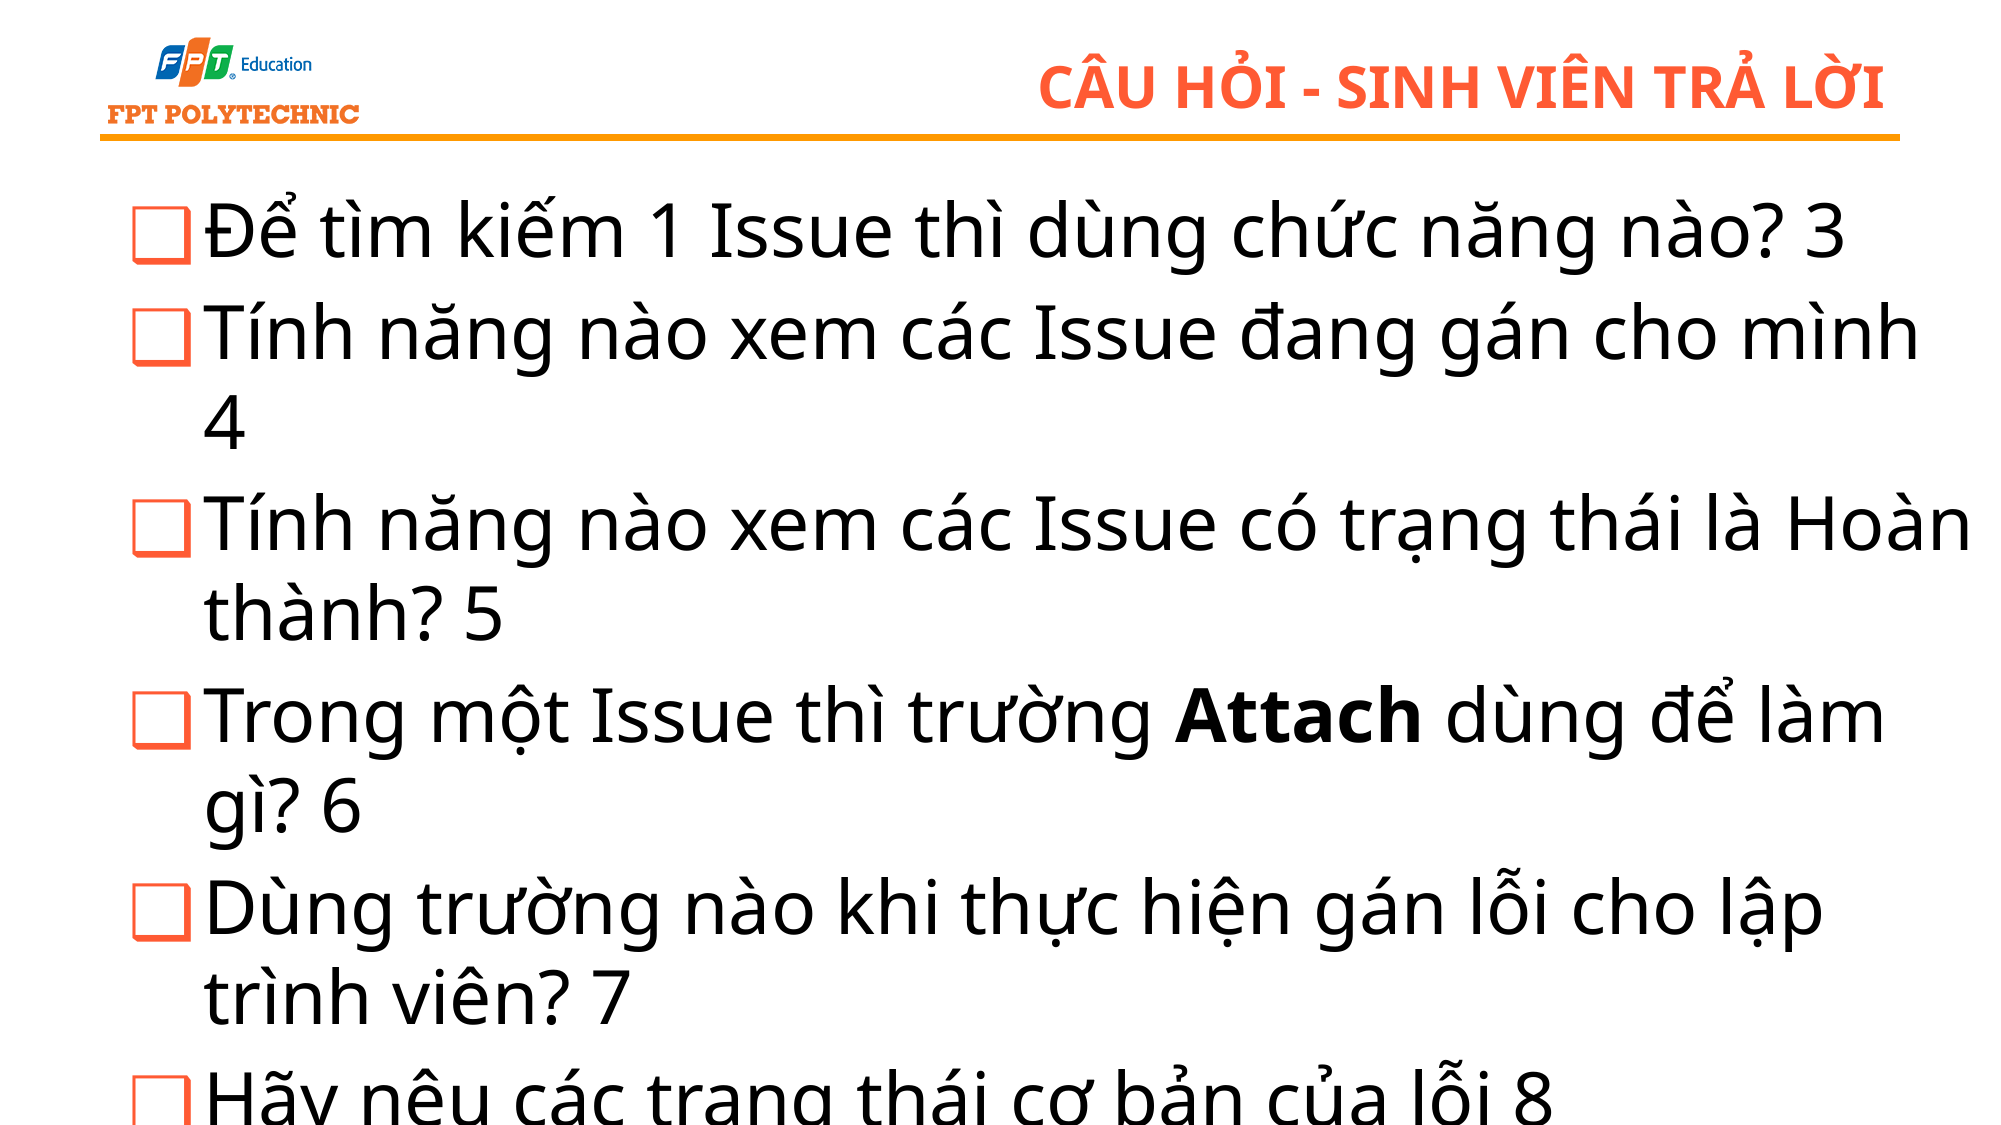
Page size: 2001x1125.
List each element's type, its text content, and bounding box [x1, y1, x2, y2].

title Câu hỏi - sinh viên trả lời [366, 45, 1900, 125]
list Để tìm kiếm 1 Issue thì dùng chức năng nào? 3 Tính năng nào xem các Issue đang gán cho mình 4 Tính năng nào xem các Issue có trạng thái là Hoàn thành? 5 Trong một Issue thì trường Attach dùng để làm gì? 6 Dùng trường nào khi thực hiện gán lỗi cho lập trình viên? 7 Hãy nêu các trạng thái cơ bản của lỗi 8 [113, 174, 2000, 1111]
picture [99, 135, 367, 143]
picture [99, 25, 367, 134]
